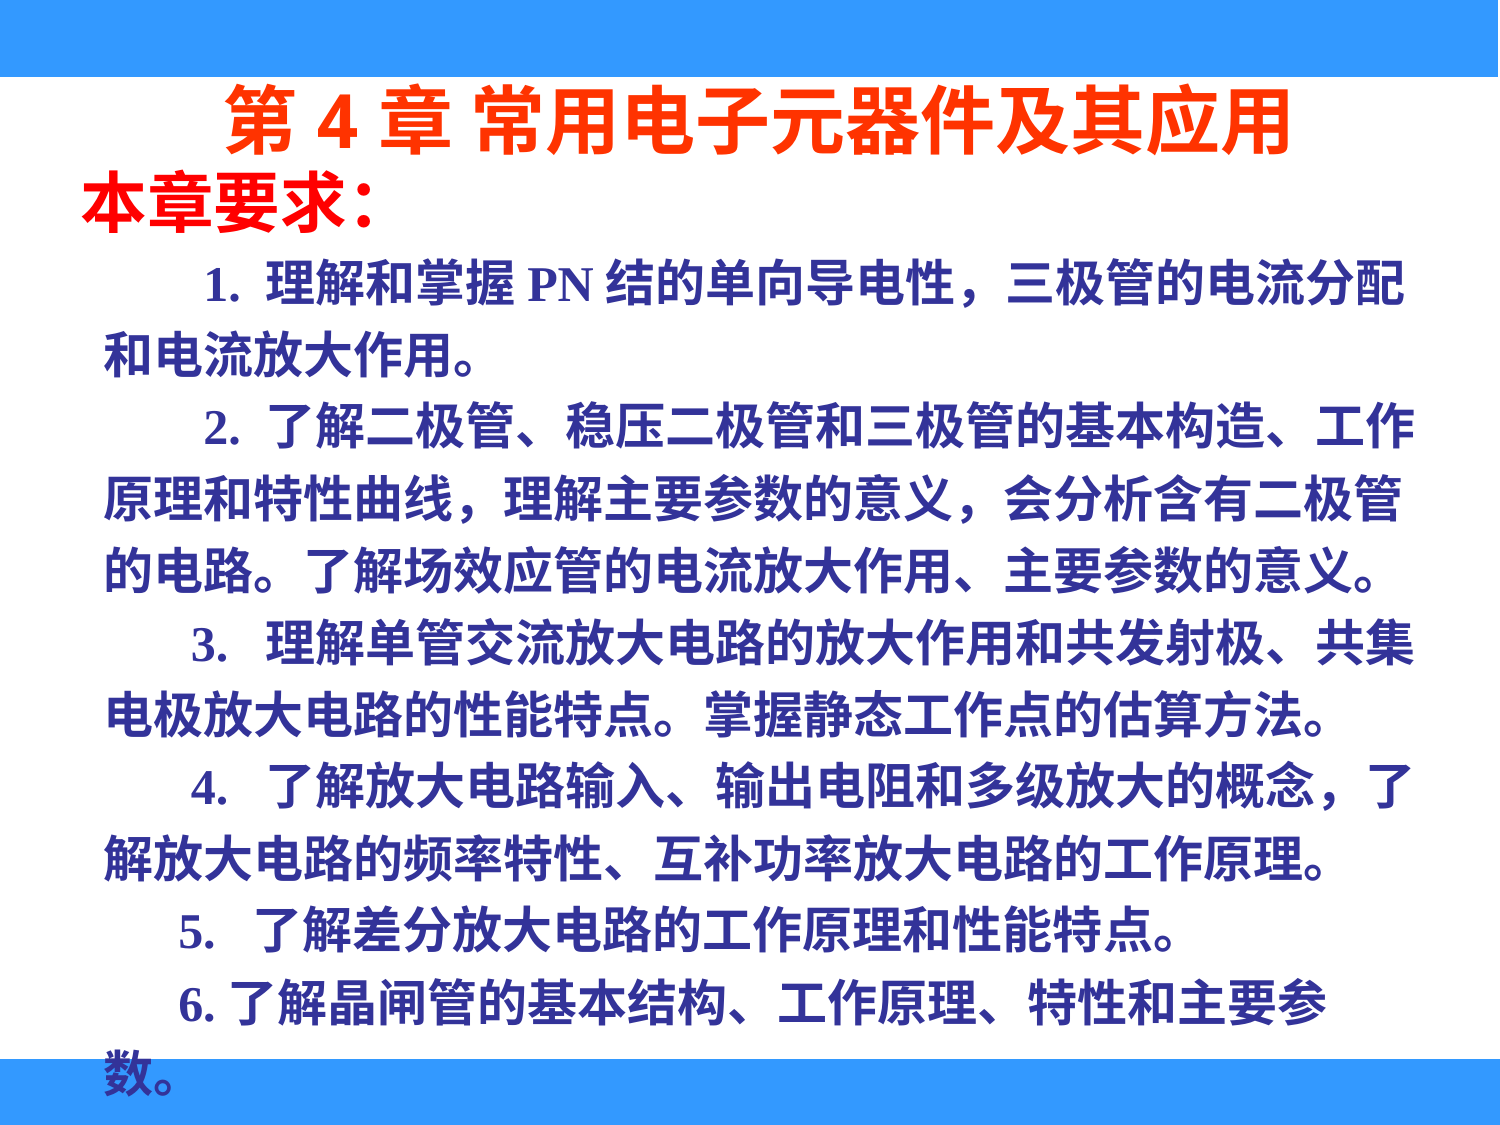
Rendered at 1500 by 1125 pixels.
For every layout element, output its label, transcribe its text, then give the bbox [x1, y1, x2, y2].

text_box 1. 理解和掌握PN结的单向导电性，三极管的电流分配和电流放大作用。 2. 了解二极管、稳压二极管和三极管的基本构造、工作原理和特性曲线，理解主要参数的意义，会分析含有二极管的电路。了解场效应管的电流放大作用、主要参数的意义。 3. 理解单管交流放大电路的放大作用和共发射极、共集电极放大电路的性能特点。掌握静态工作点的估算方法。 4. 了解放大电路输入、输出电阻和多级放大的概念，了解放大电路的频率特性、互补功率放大电路的工作原理。 5. 了解差分放大电路的工作原理和性能特点。 6.了解晶闸管的基本结构、工作原理、特性和主要参数。 [88, 231, 1442, 1111]
text_box 本章要求： [65, 137, 429, 248]
text_box 第4章 常用电子元器件及其应用 [165, 66, 1353, 172]
